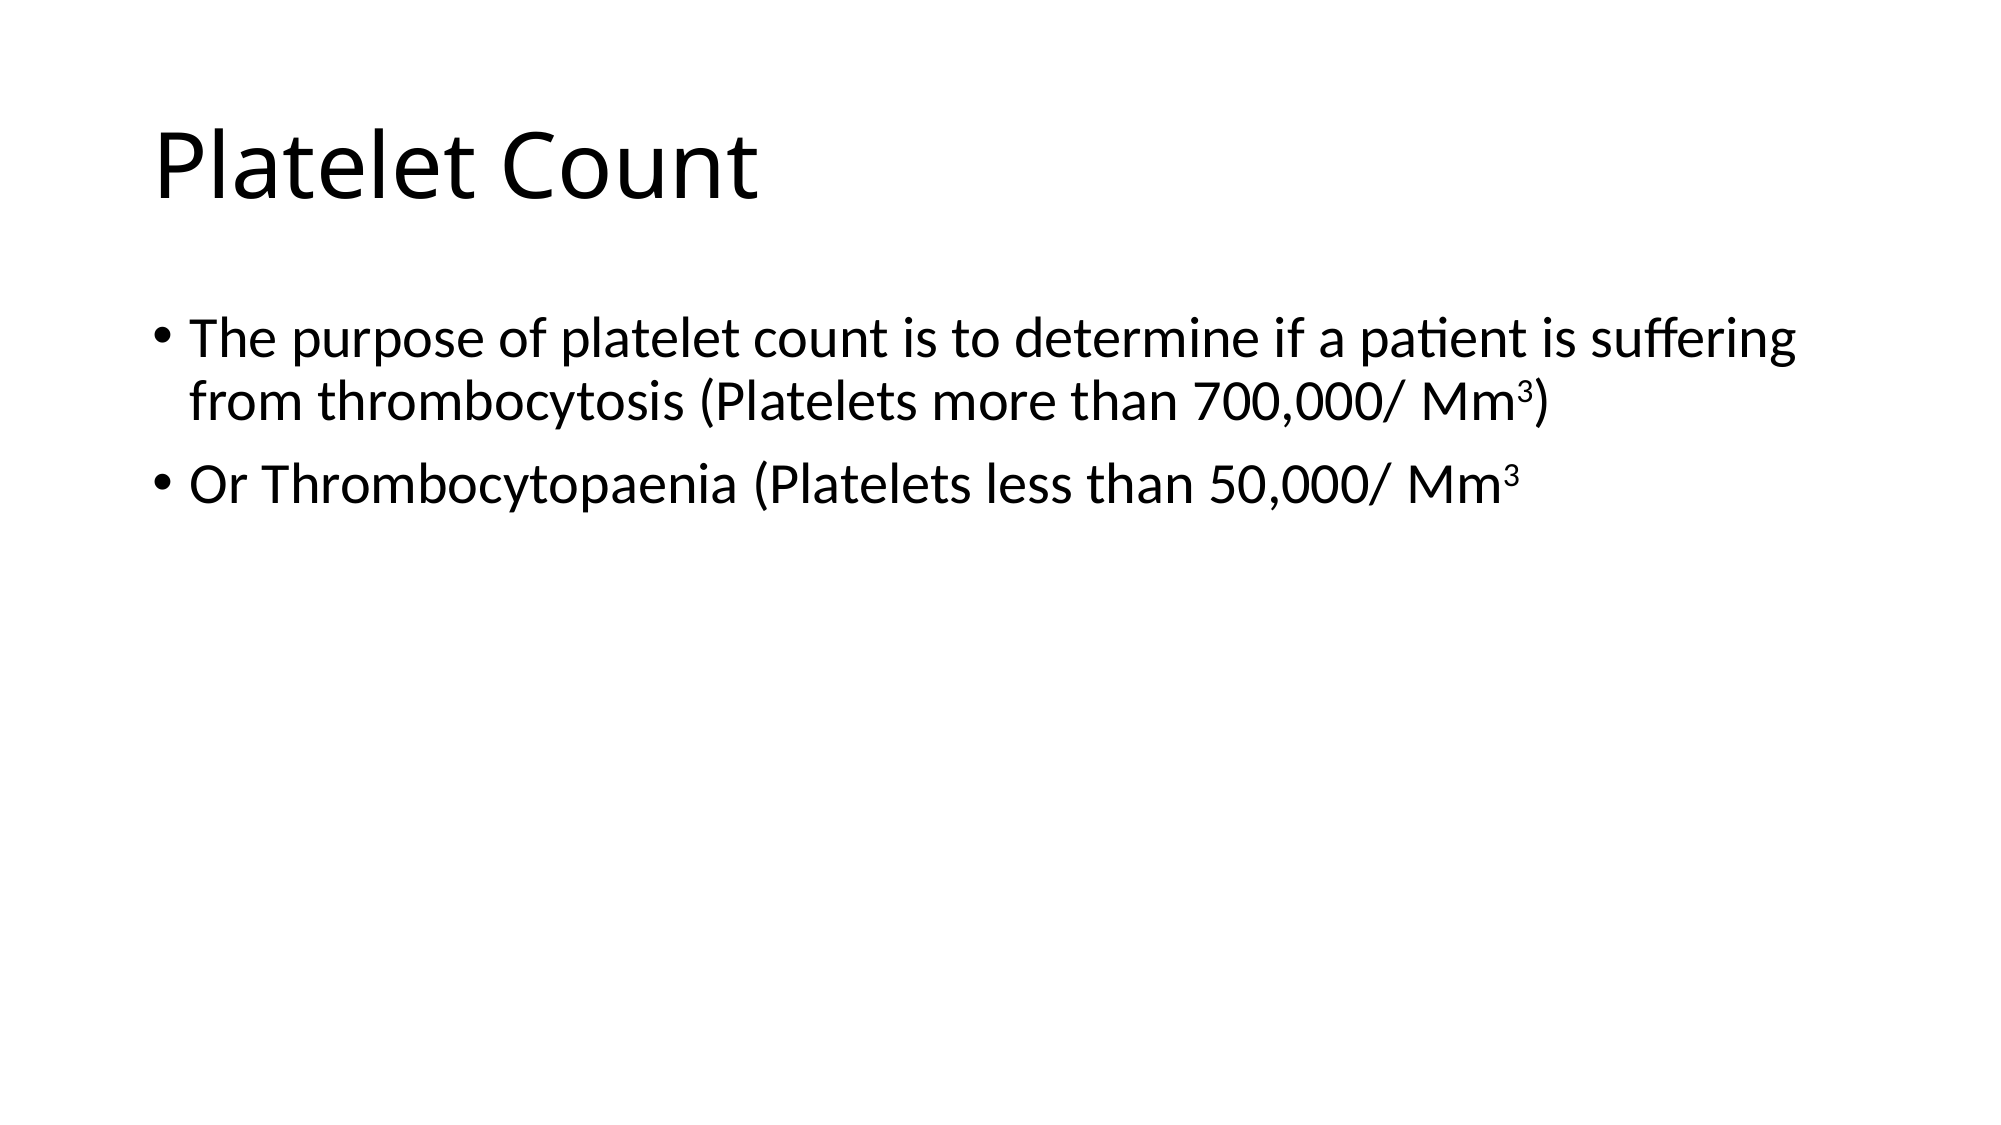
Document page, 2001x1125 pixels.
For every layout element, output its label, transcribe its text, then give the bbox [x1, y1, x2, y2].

title Platelet Count [137, 59, 1863, 278]
list The purpose of platelet count is to determine if a patient is suffering from thrombocytosis (Platelets more than 700,000/ Mm3) Or Thrombocytopaenia (Platelets less than 50,000/ Mm3 [137, 299, 1863, 1014]
